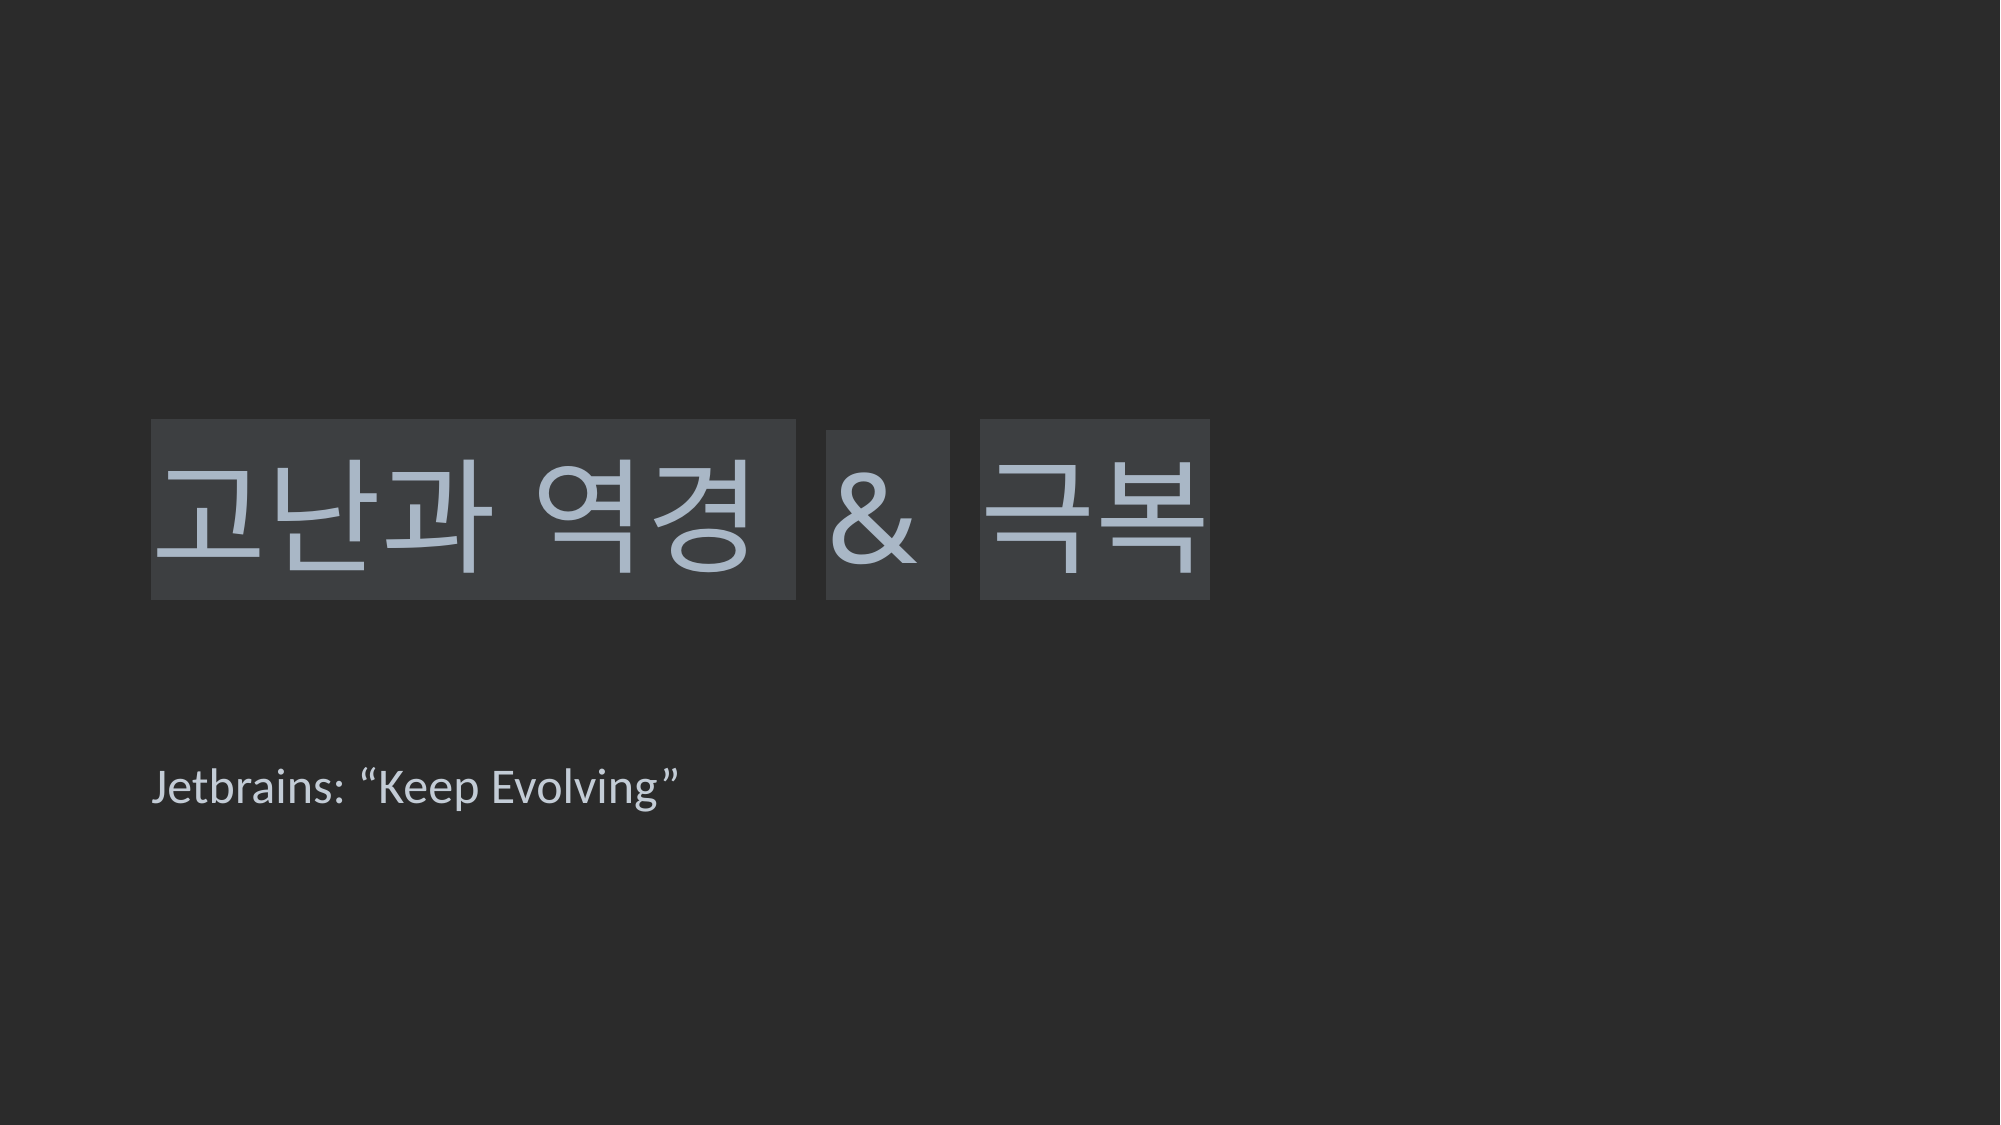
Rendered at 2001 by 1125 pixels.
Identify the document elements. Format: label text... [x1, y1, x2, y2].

list Jetbrains: “Keep Evolving” [136, 752, 1862, 999]
title 고난과 역경 & 극복 [136, 280, 1862, 749]
